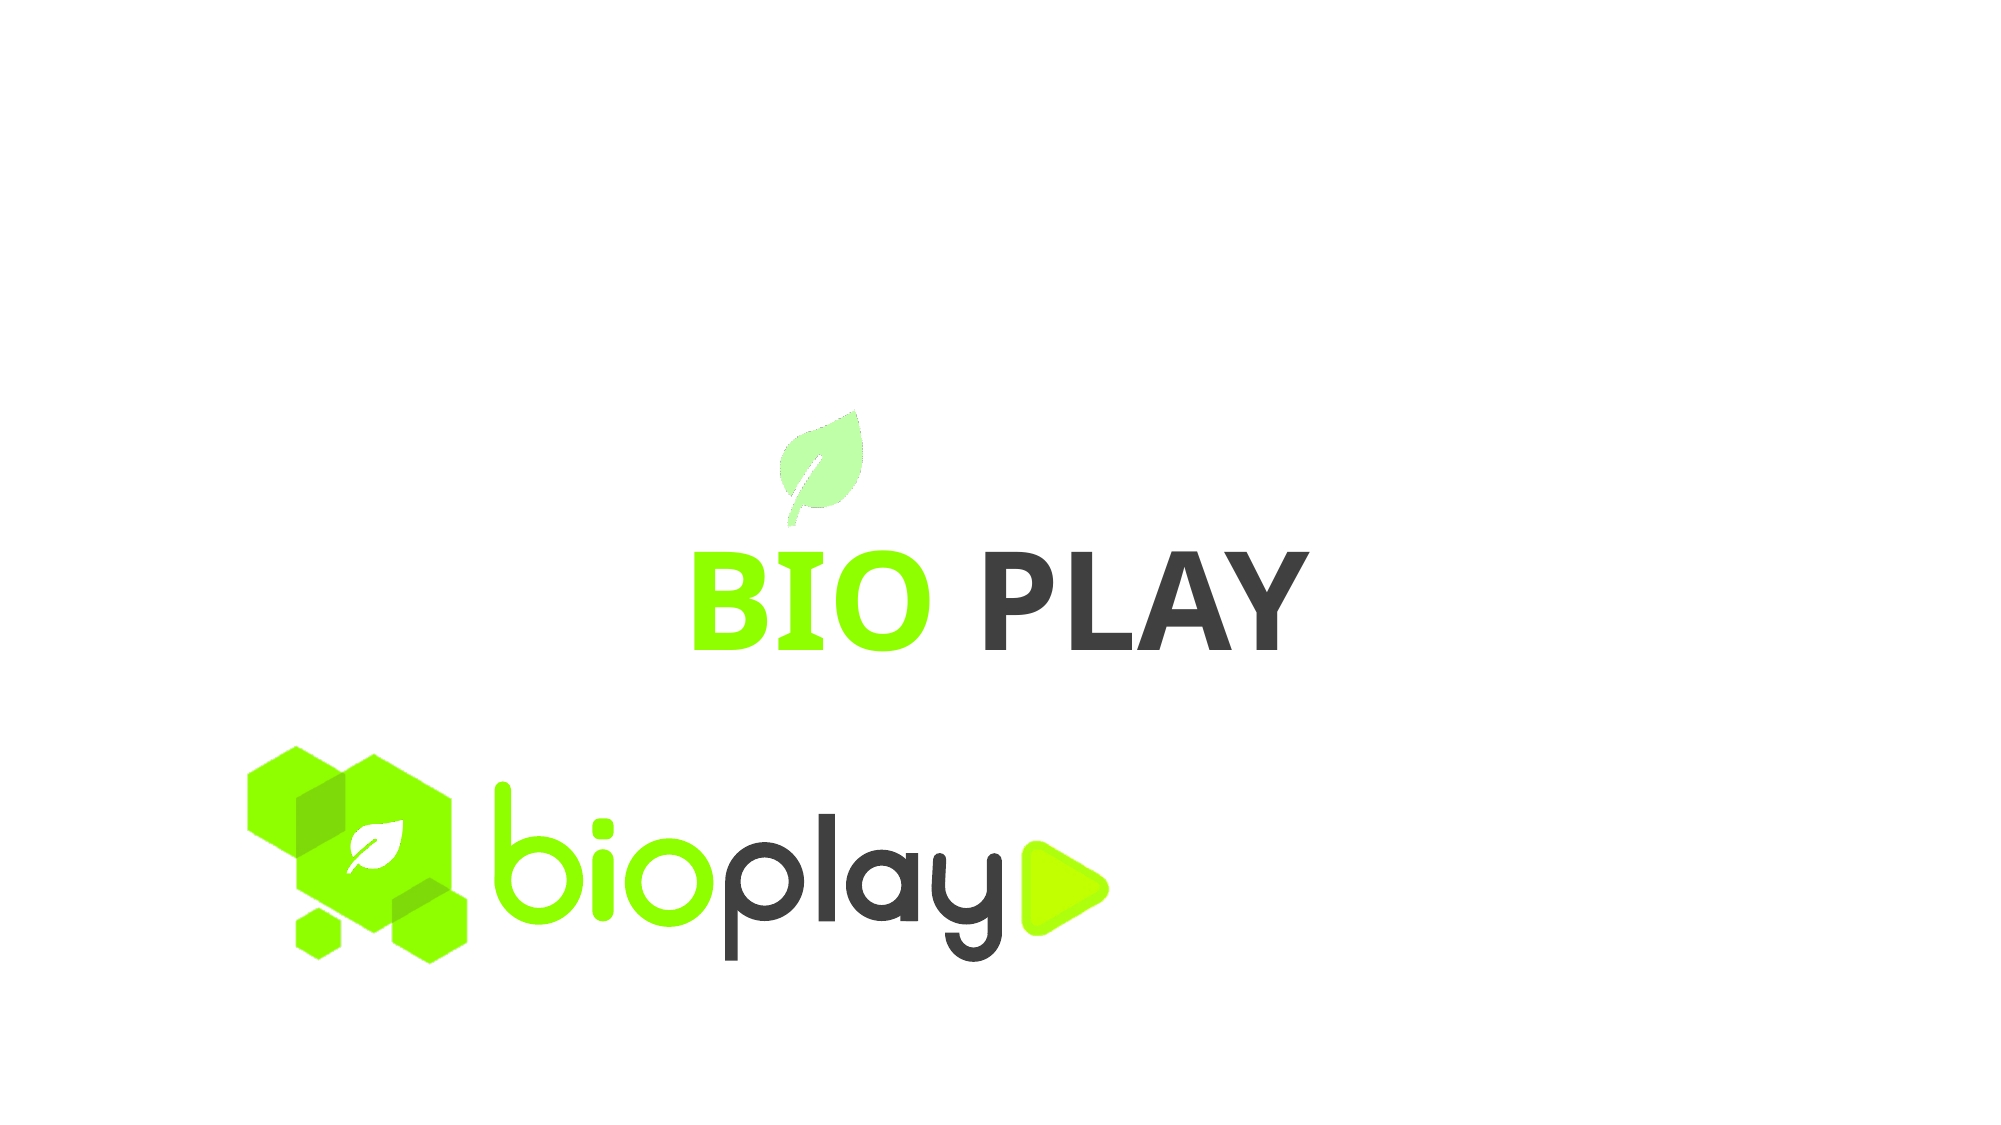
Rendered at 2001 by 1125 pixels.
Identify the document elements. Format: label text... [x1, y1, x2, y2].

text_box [214, 703, 1117, 1006]
text_box BIO PLAY [667, 505, 1326, 686]
picture [755, 401, 887, 533]
